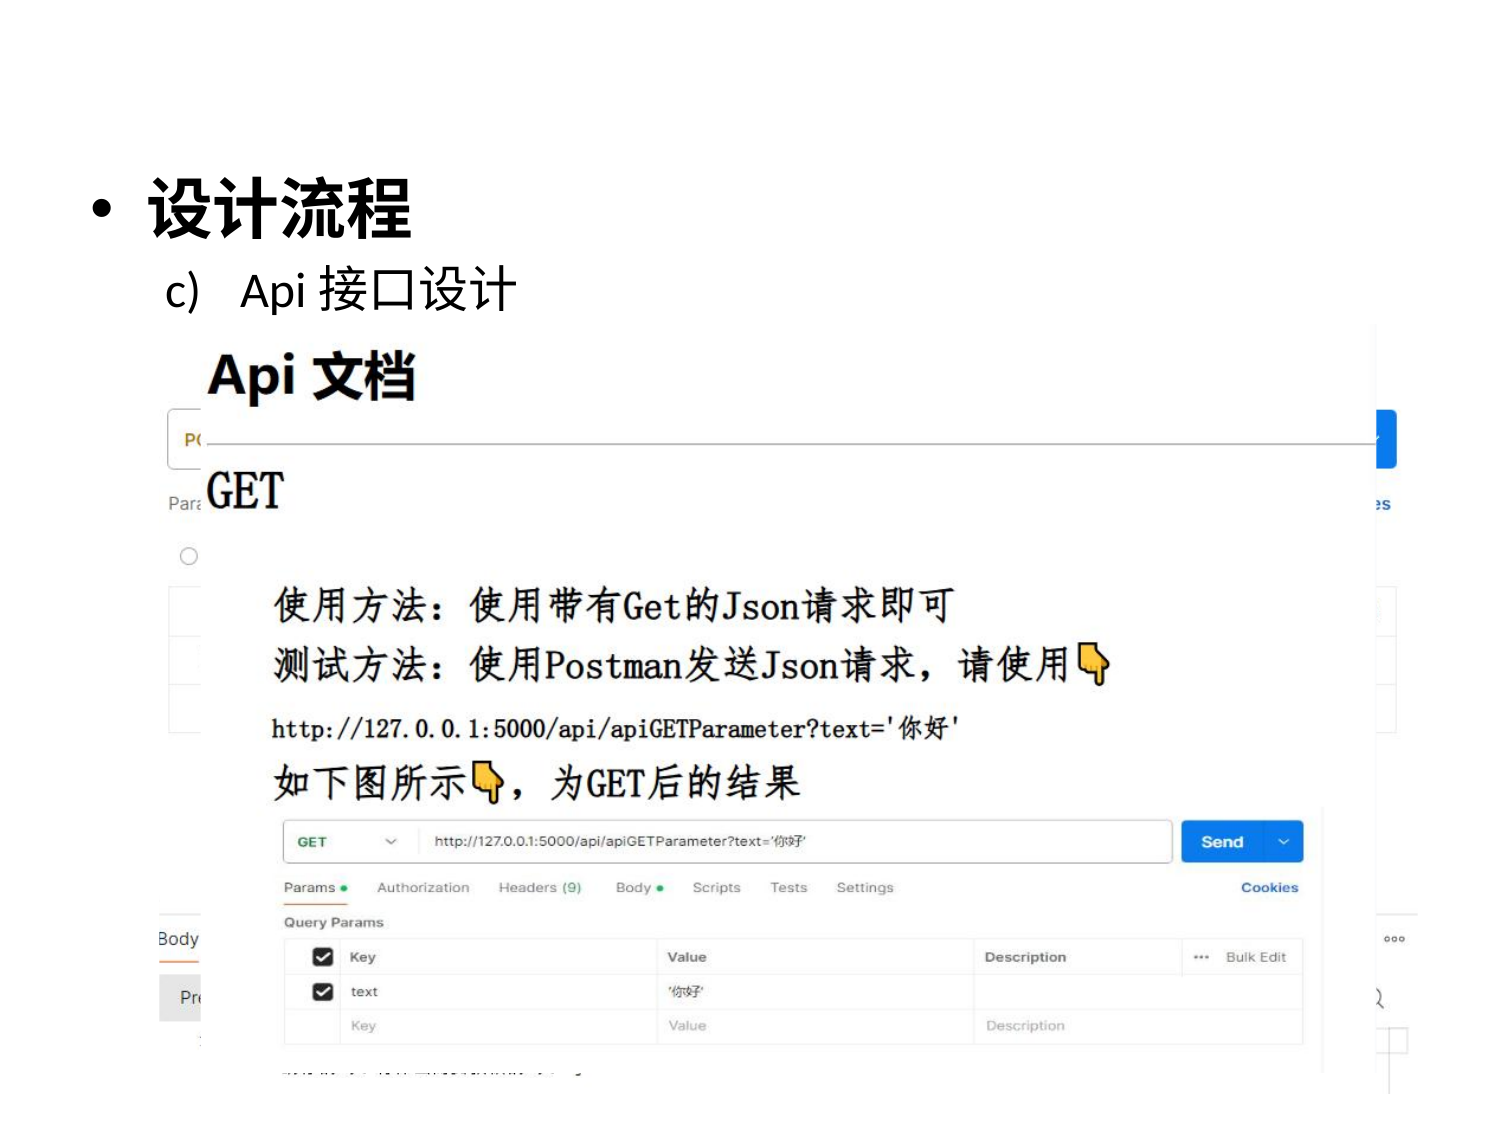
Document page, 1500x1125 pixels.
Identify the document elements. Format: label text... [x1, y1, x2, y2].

list 设计流程 Api接口设计 如图所示为接口测试的结果和文档。 [75, 66, 1425, 1005]
picture [159, 323, 1418, 1095]
